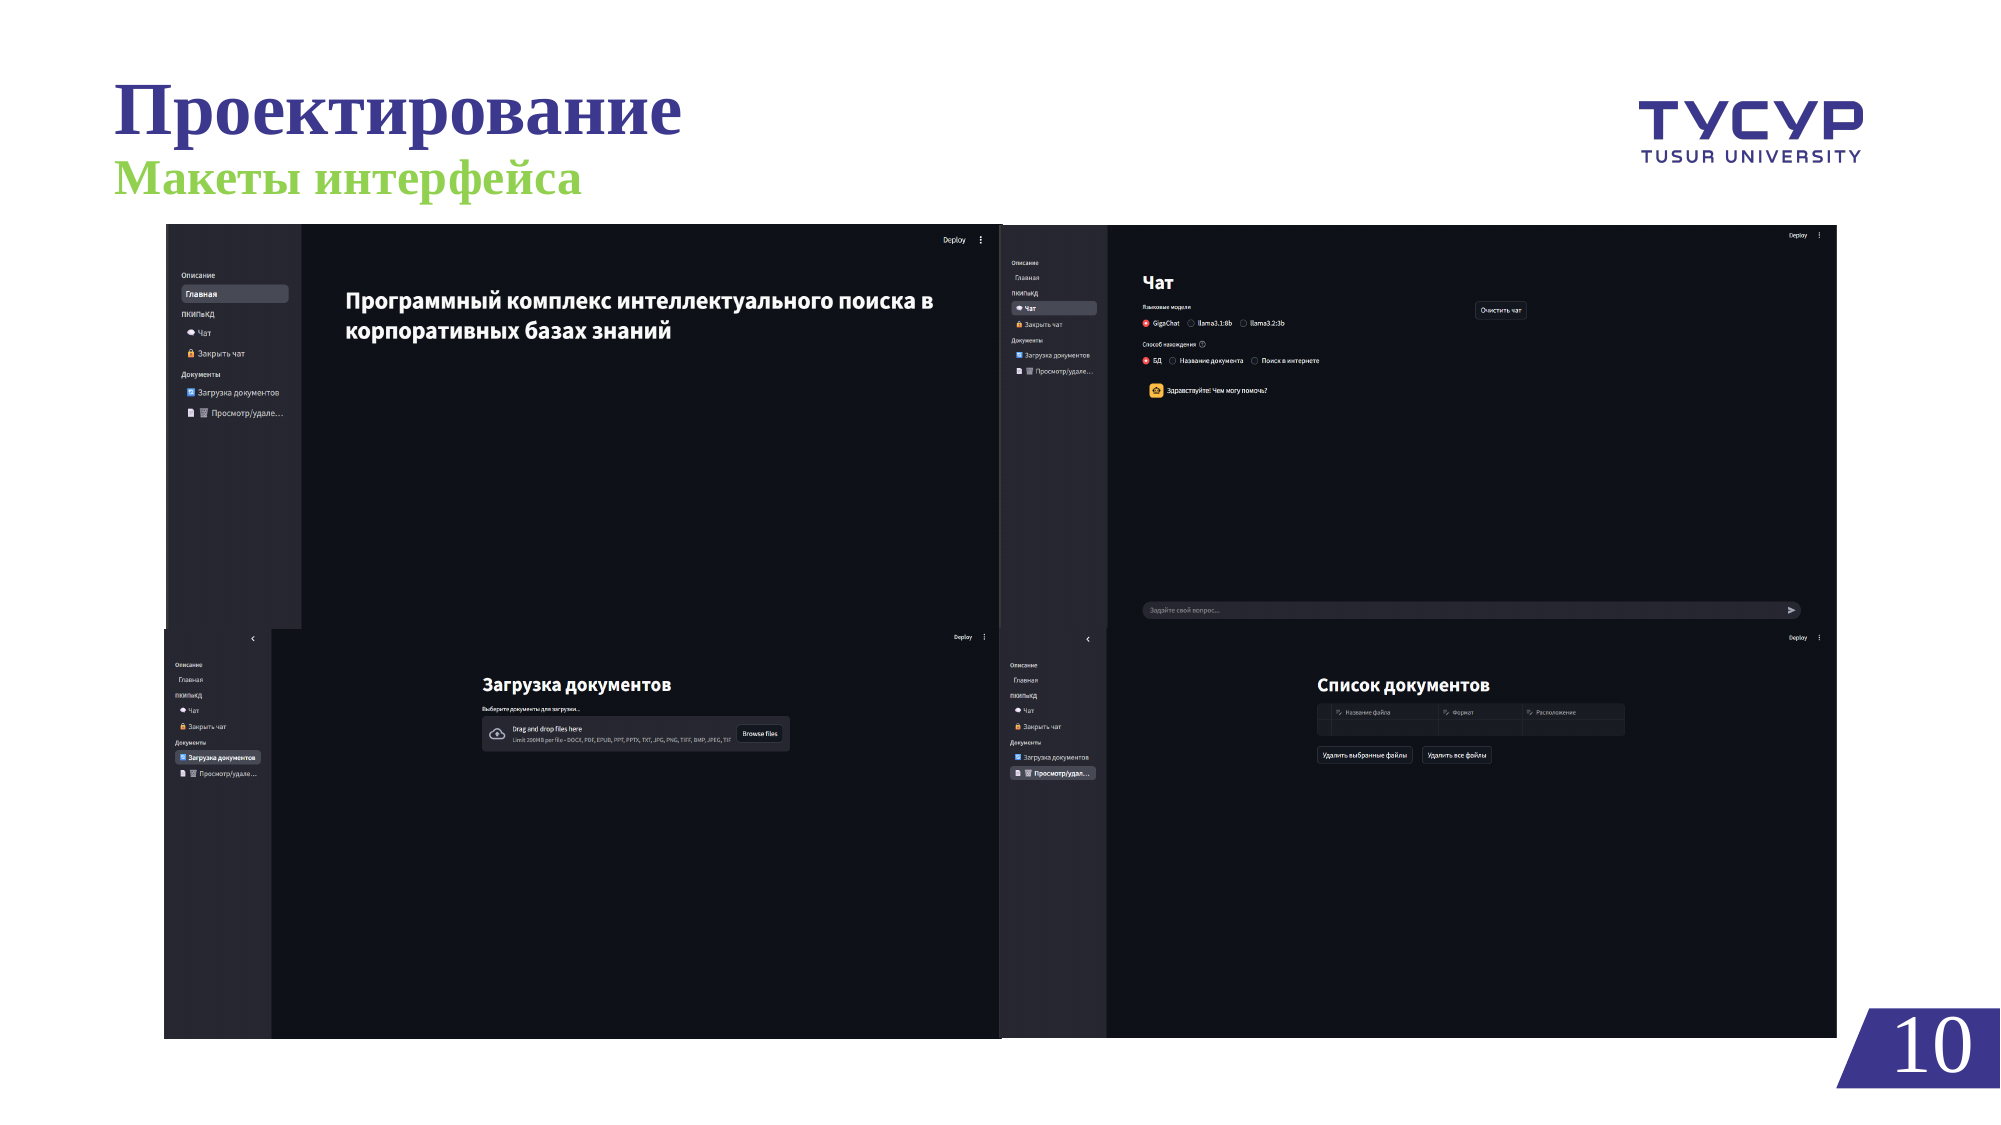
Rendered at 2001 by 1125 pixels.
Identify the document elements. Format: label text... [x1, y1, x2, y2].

picture [164, 224, 1837, 1039]
title Проектирование Макеты интерфейса [99, 62, 1183, 167]
picture [1639, 101, 1863, 163]
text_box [1797, 1008, 2000, 1089]
